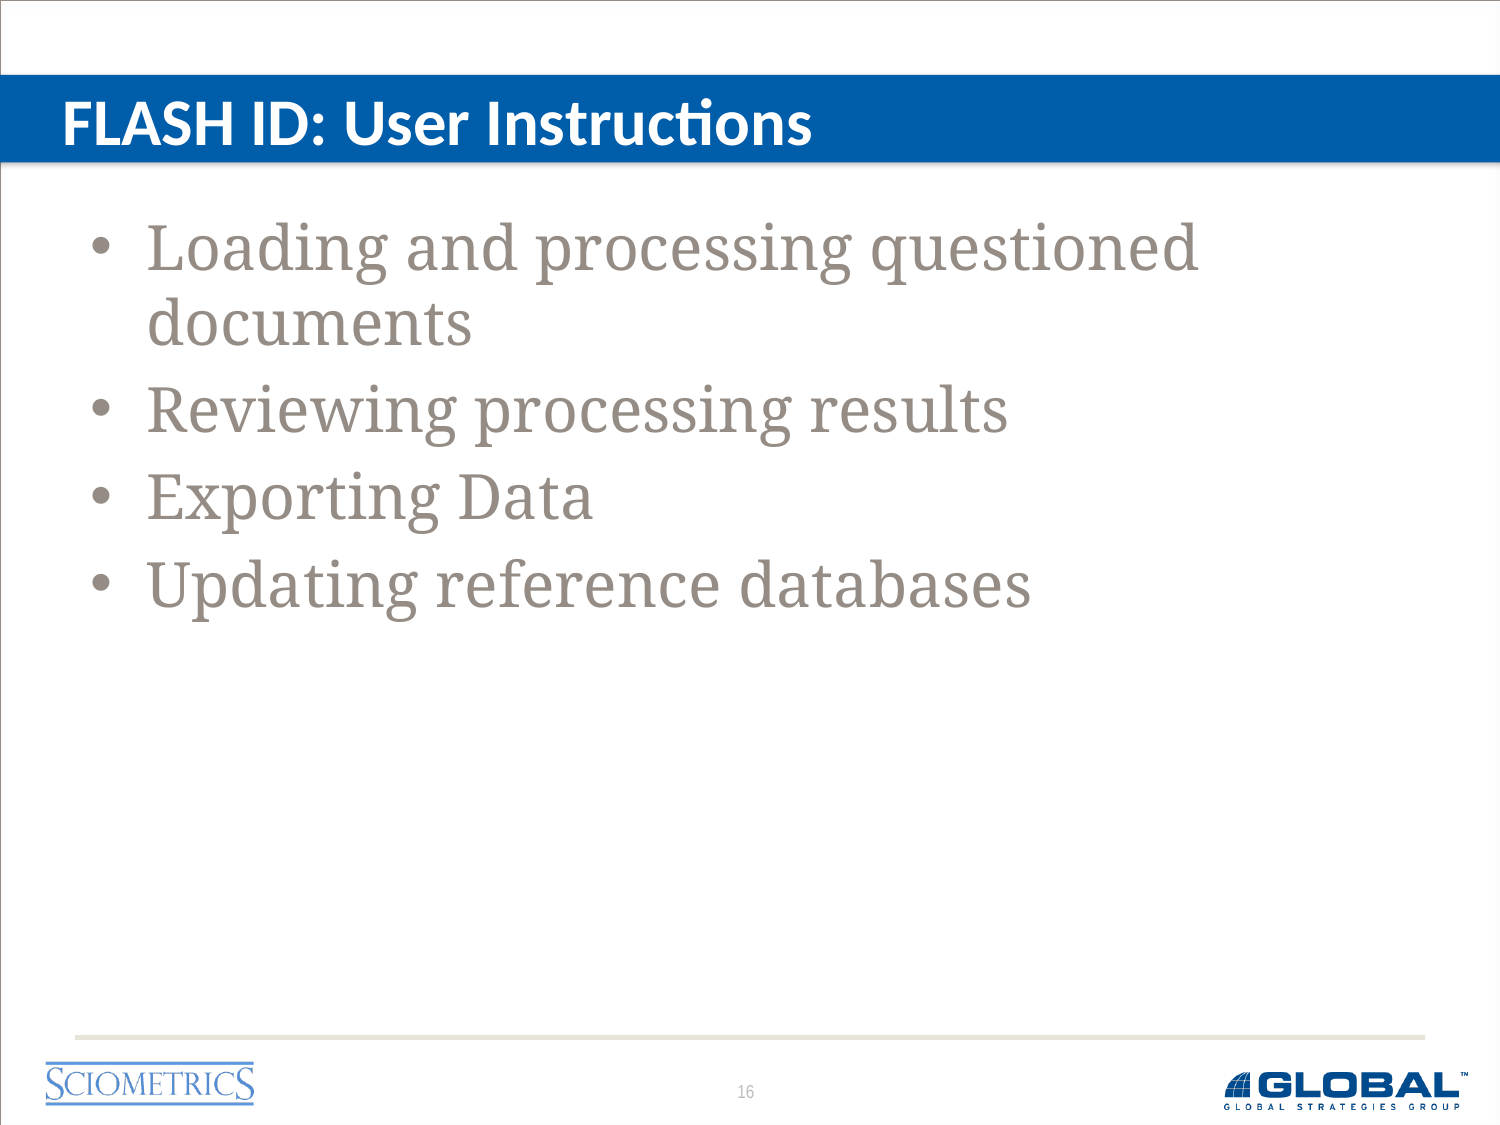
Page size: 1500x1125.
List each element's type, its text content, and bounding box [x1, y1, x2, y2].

picture [1224, 1071, 1468, 1110]
title FLASH ID: User Instructions [62, 75, 1500, 163]
list Loading and processing questioned documents Reviewing processing results Exporting Data Updating reference databases [75, 200, 1425, 943]
picture [12, 1054, 411, 1116]
